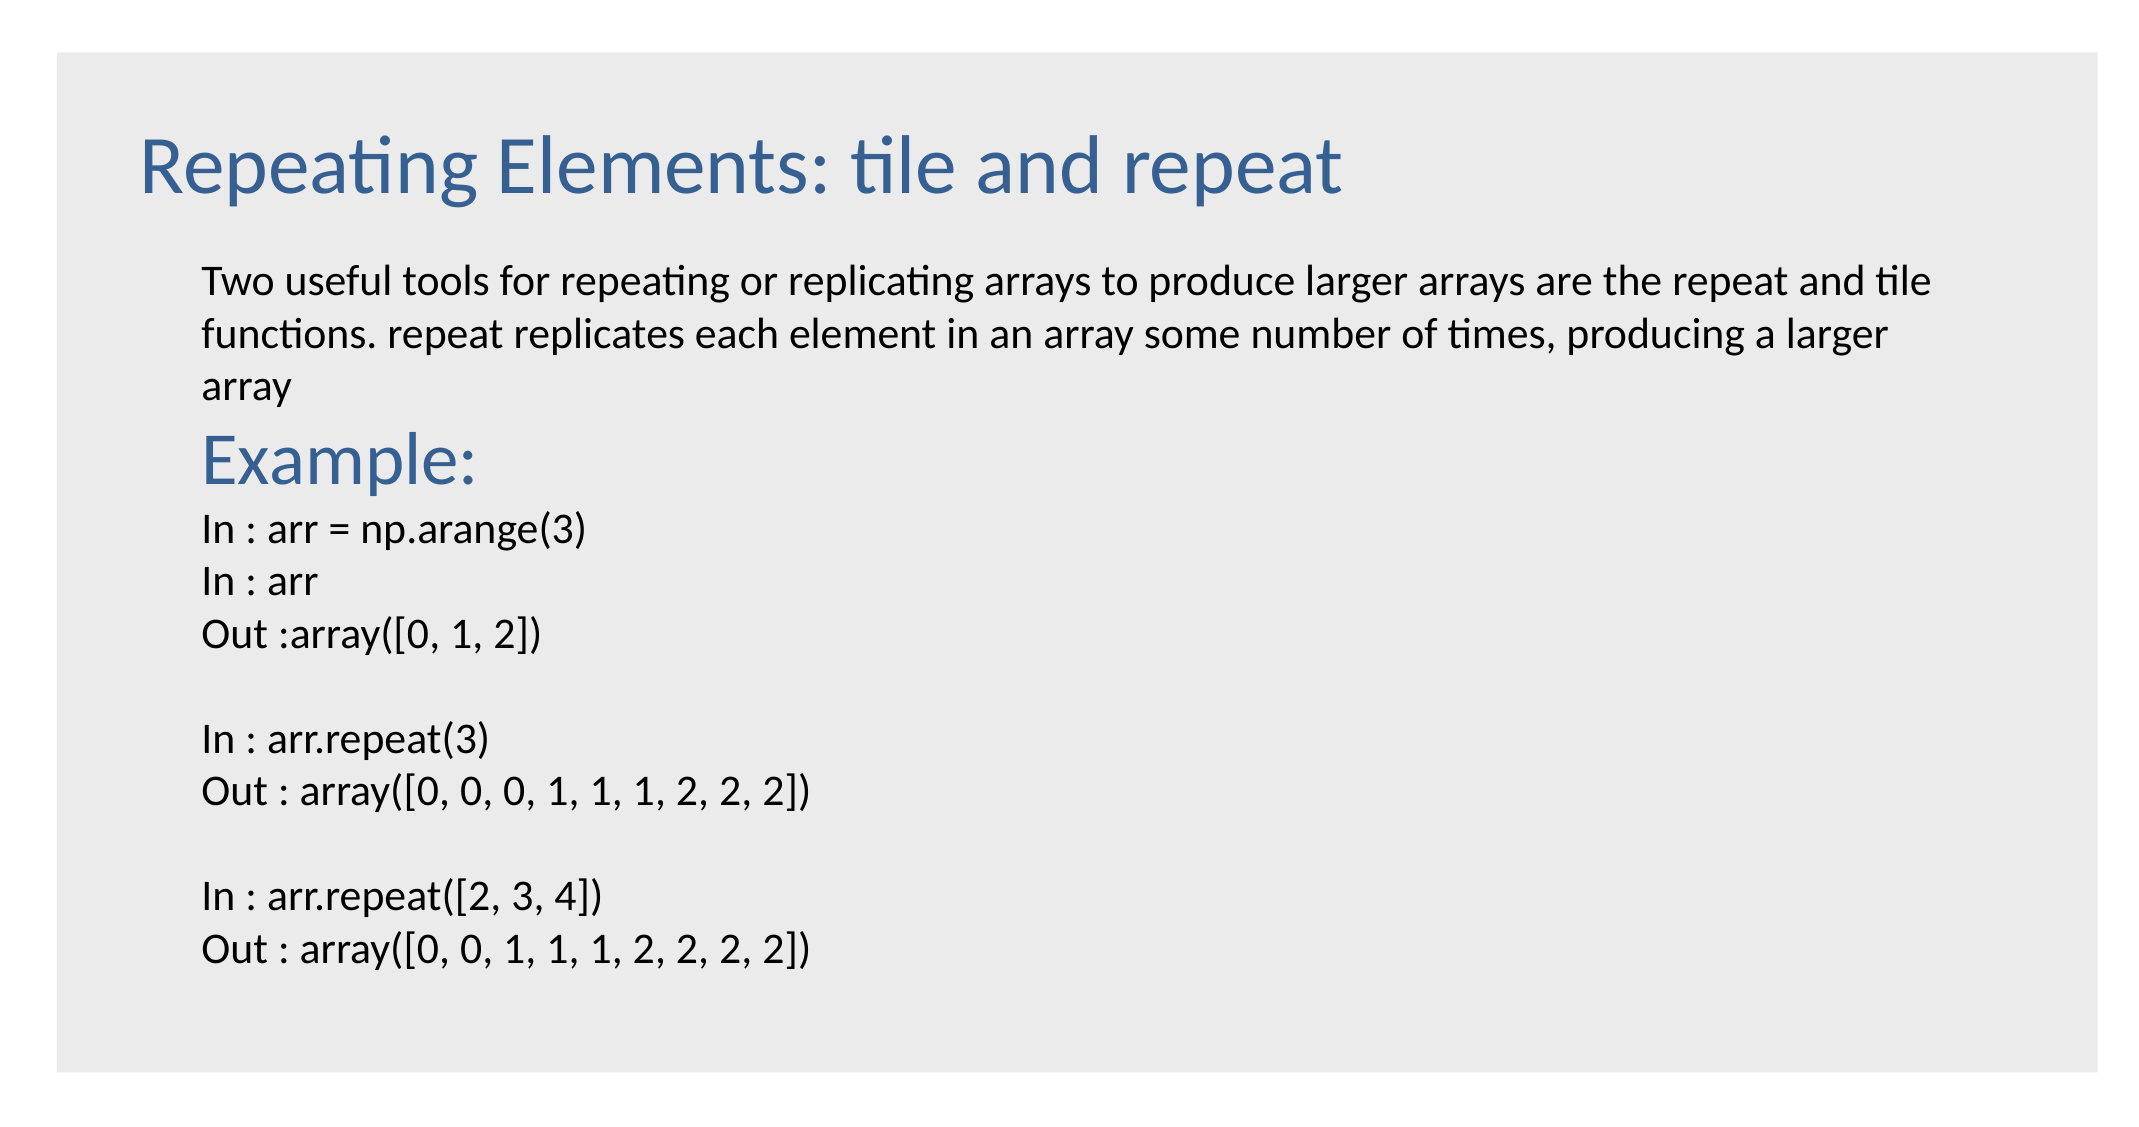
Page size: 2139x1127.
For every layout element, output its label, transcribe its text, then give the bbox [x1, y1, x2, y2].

text_box Two useful tools for repeating or replicating arrays to produce larger arrays are the repeat and tile functions. repeat replicates each element in an array some number of times, producing a larger array Example: In : arr = np.arange(3) In : arr Out :array([0, 1, 2]) In : arr.repeat(3) Out : array([0, 0, 0, 1, 1, 1, 2, 2, 2]) In : arr.repeat([2, 3, 4]) Out : array([0, 0, 1, 1, 1, 2, 2, 2, 2]) [186, 244, 2002, 1085]
text_box Repeating Elements: tile and repeat [124, 102, 1542, 318]
text_box [56, 52, 2098, 1073]
